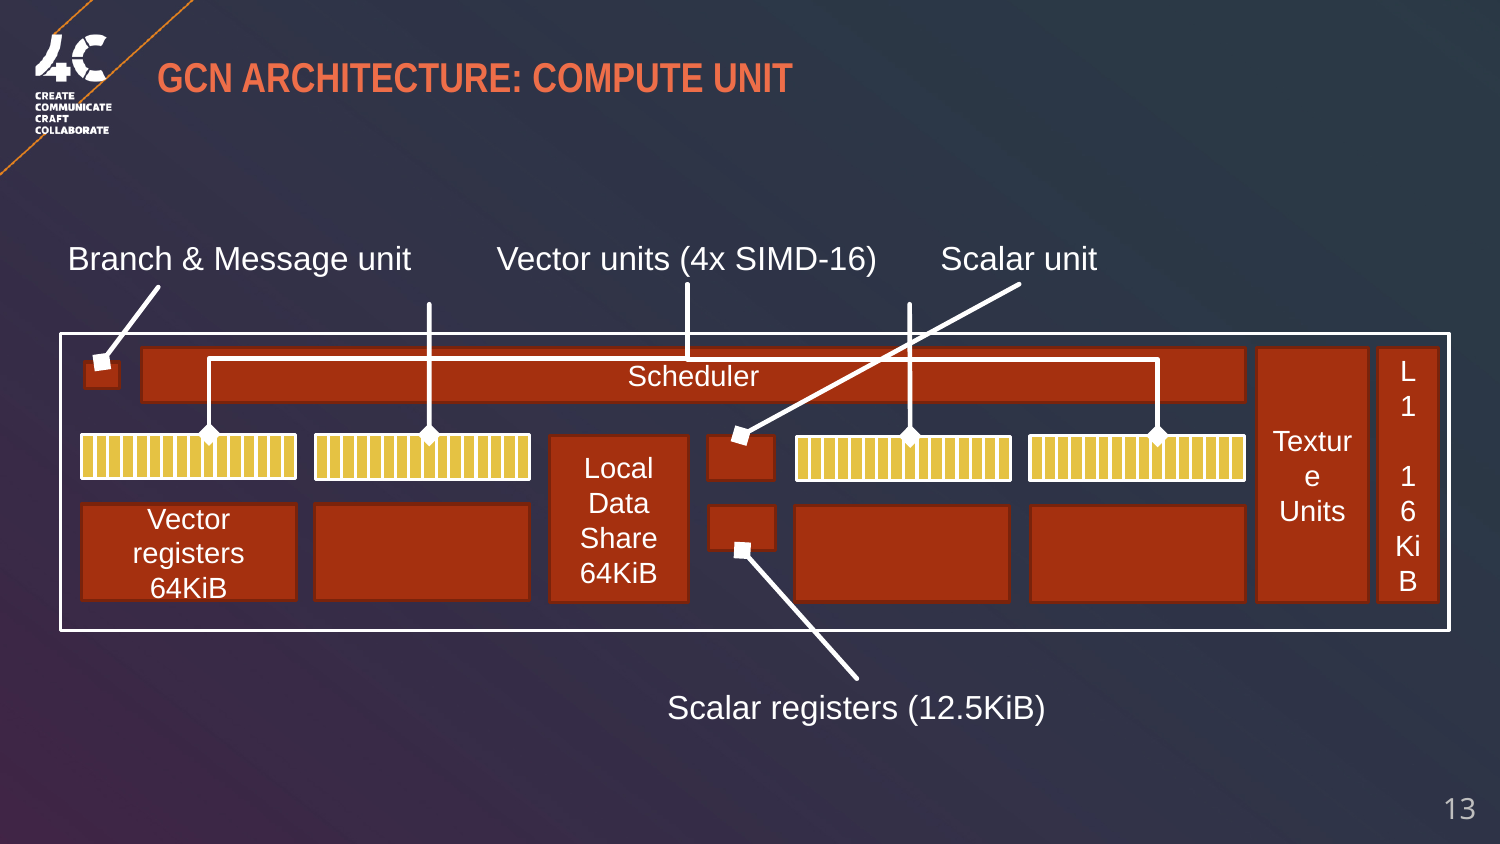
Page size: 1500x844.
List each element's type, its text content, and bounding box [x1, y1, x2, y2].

picture [0, 0, 1500, 844]
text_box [50, 229, 1450, 735]
title GCN Architecture: compute unit [142, 36, 1417, 116]
